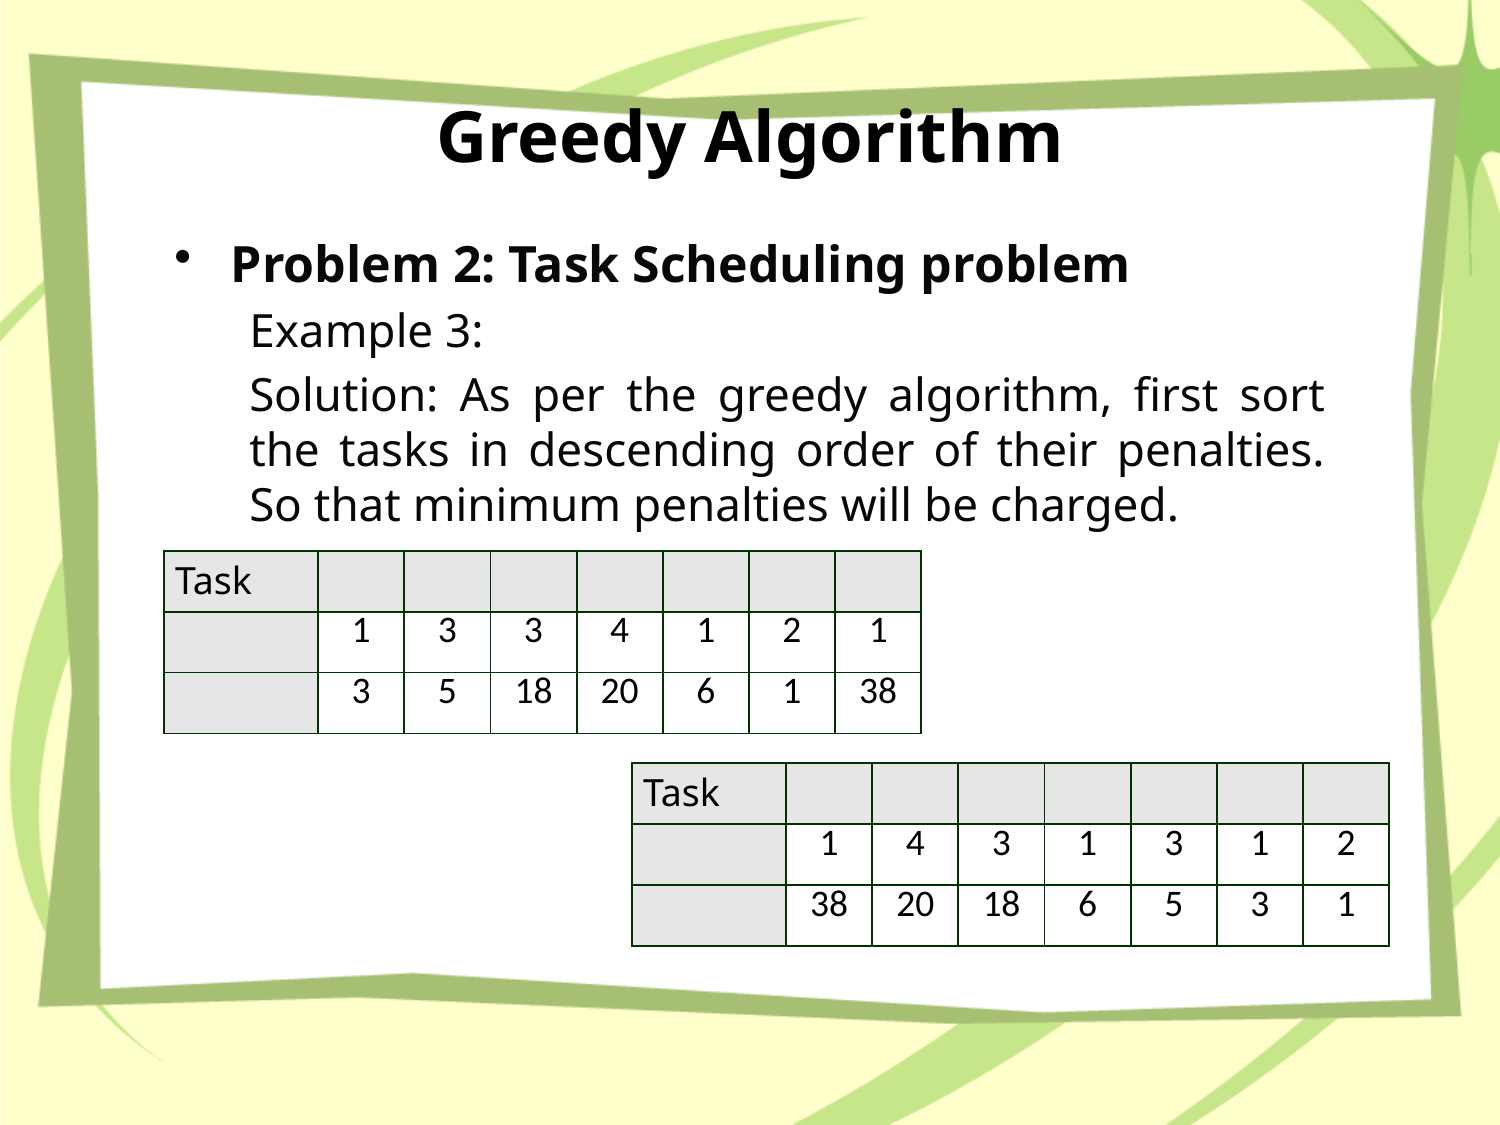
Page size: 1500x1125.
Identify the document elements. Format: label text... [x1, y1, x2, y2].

text_box Problem 2: Task Scheduling problem Example 3: Solution: As per the greedy algorithm, first sort the tasks in descending order of their penalties. So that minimum penalties will be charged. [159, 224, 1341, 900]
title Greedy Algorithm [75, 75, 1425, 194]
picture [0, 0, 1500, 1125]
